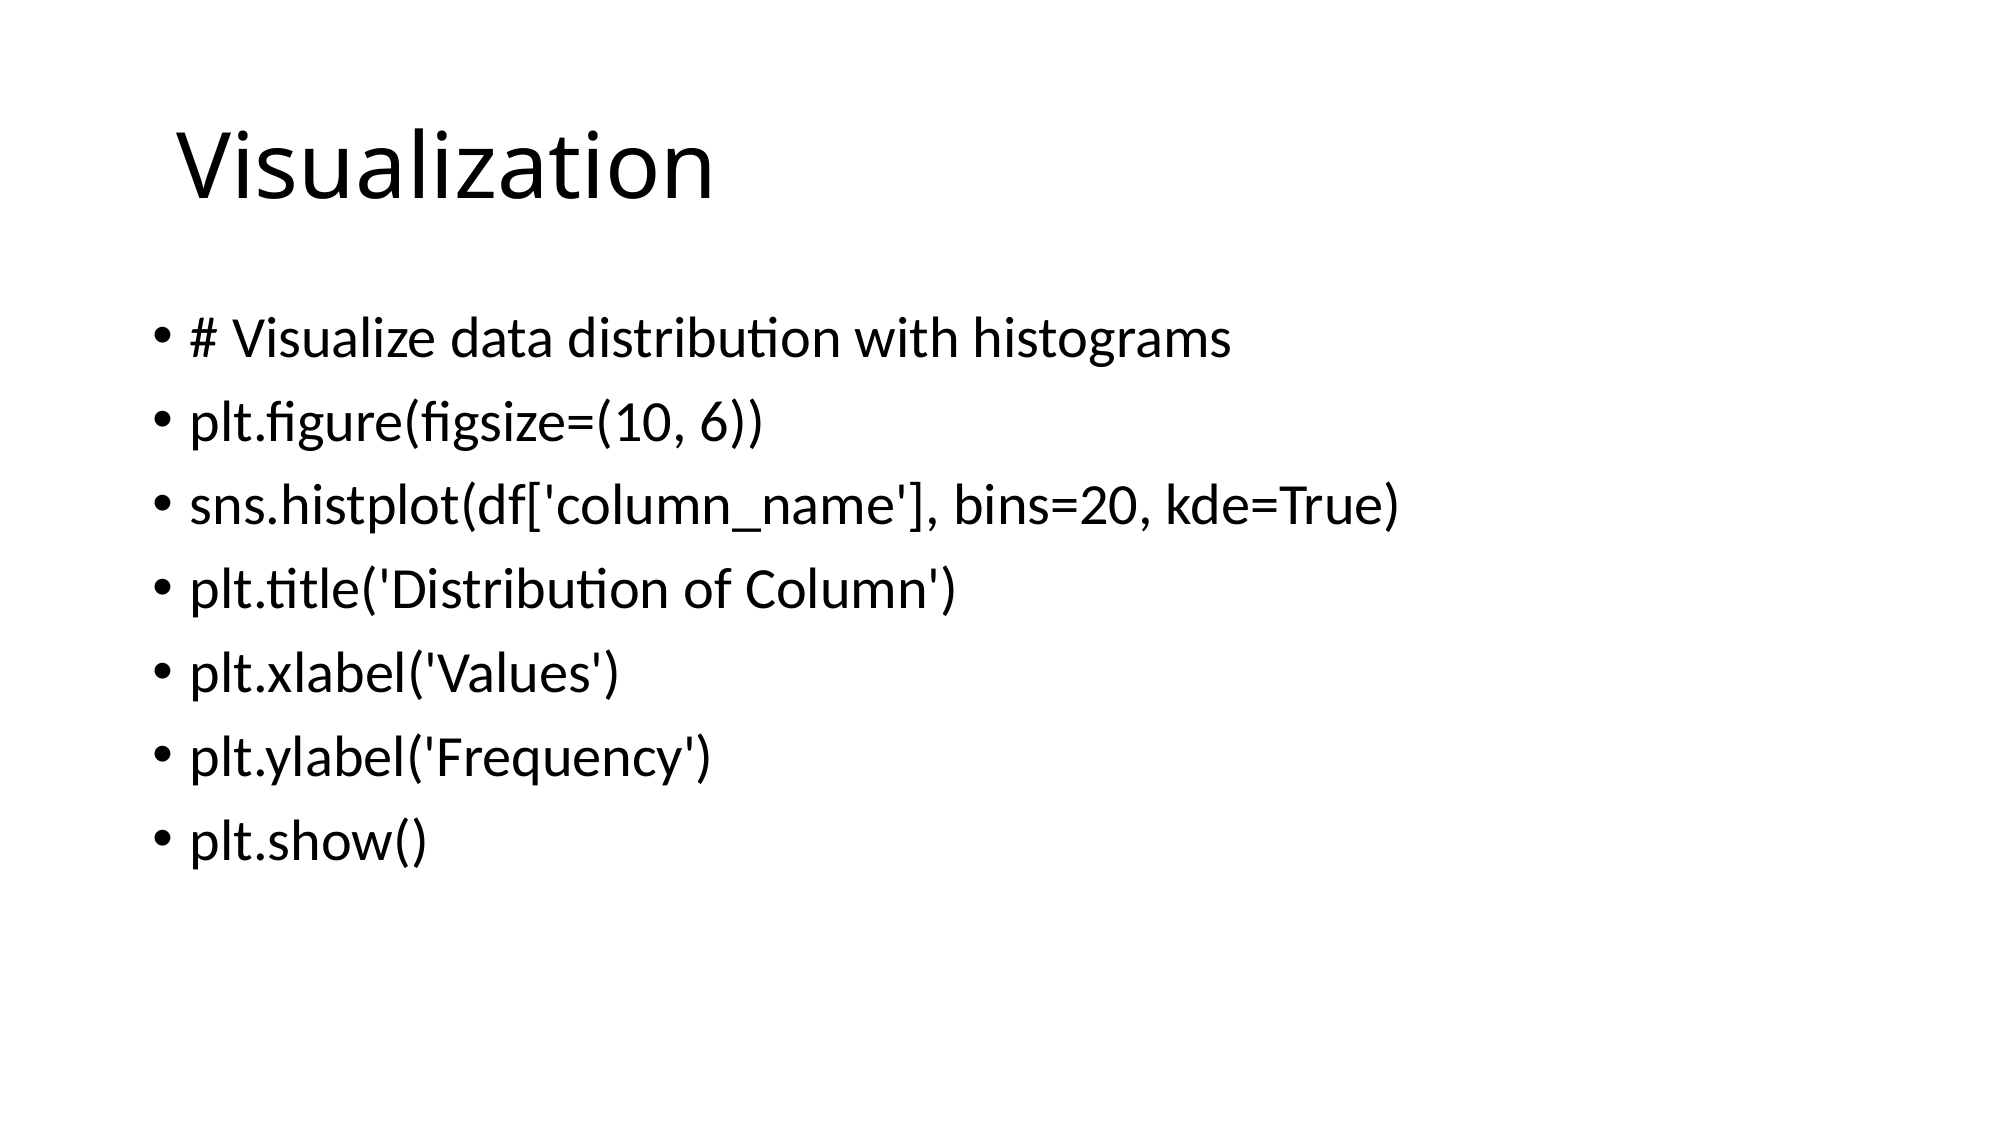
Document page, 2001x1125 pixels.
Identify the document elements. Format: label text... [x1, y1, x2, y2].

list # Visualize data distribution with histograms plt.figure(figsize=(10, 6)) sns.histplot(df['column_name'], bins=20, kde=True) plt.title('Distribution of Column') plt.xlabel('Values') plt.ylabel('Frequency') plt.show() [137, 299, 1863, 1014]
title Visualization [137, 59, 1863, 278]
